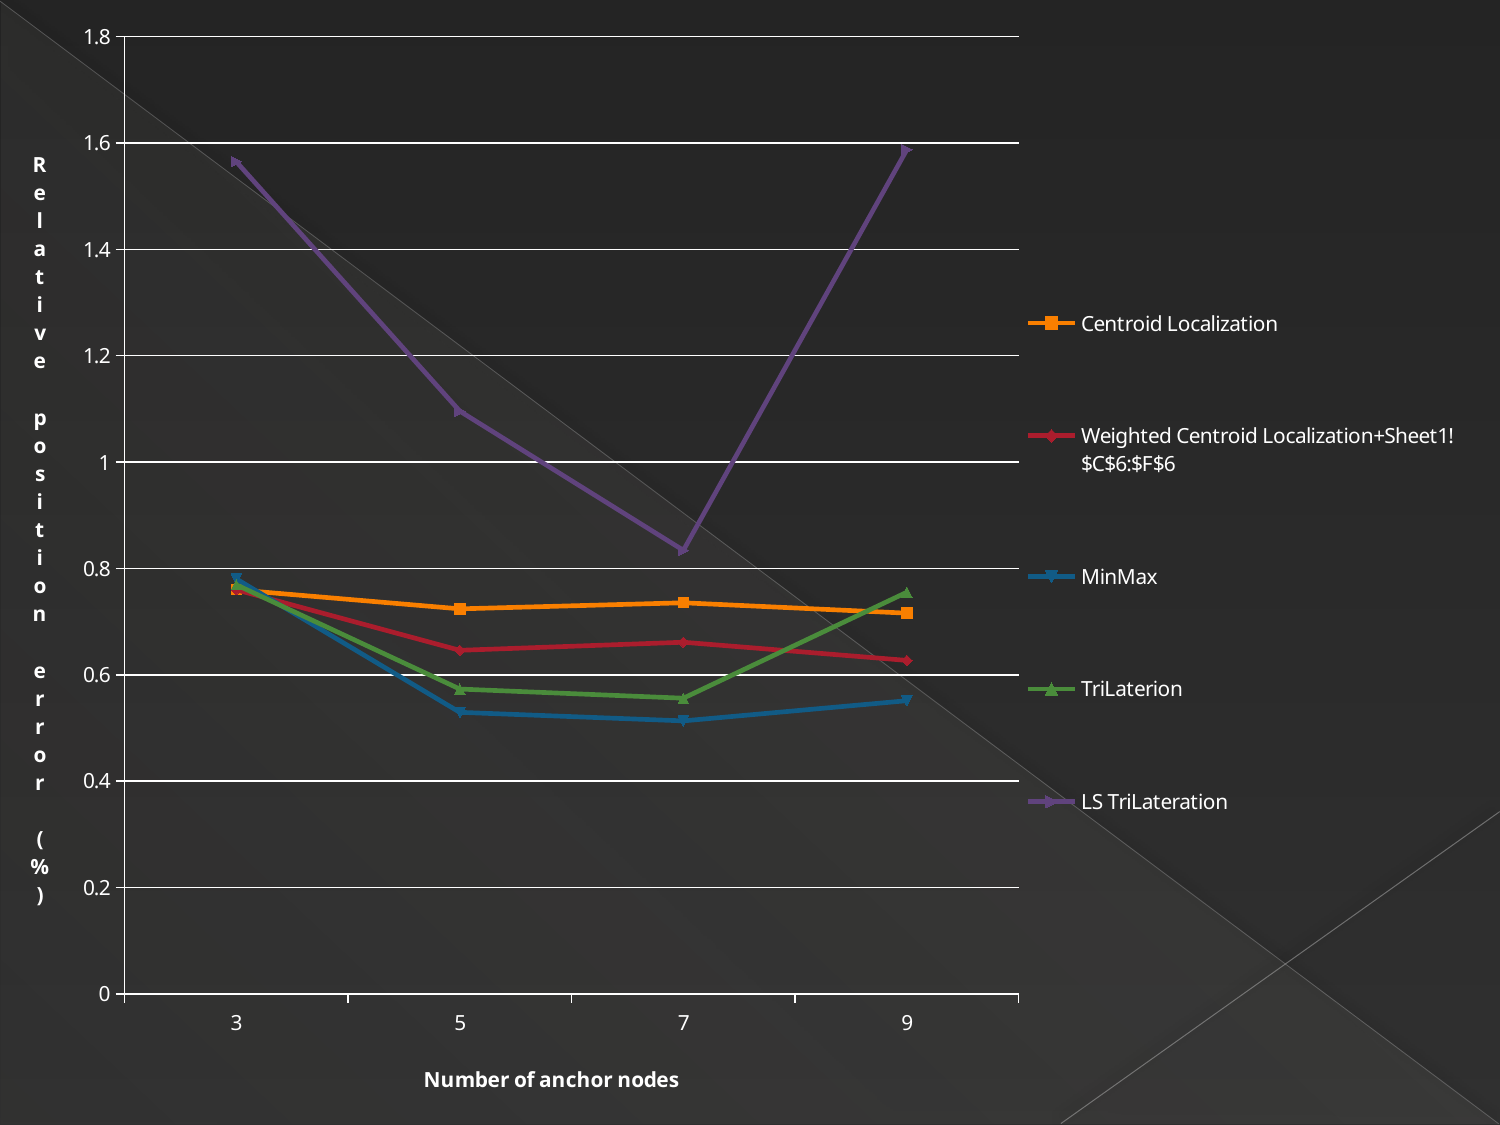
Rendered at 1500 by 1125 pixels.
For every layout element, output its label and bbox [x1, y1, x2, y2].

chart [0, 0, 1500, 1125]
